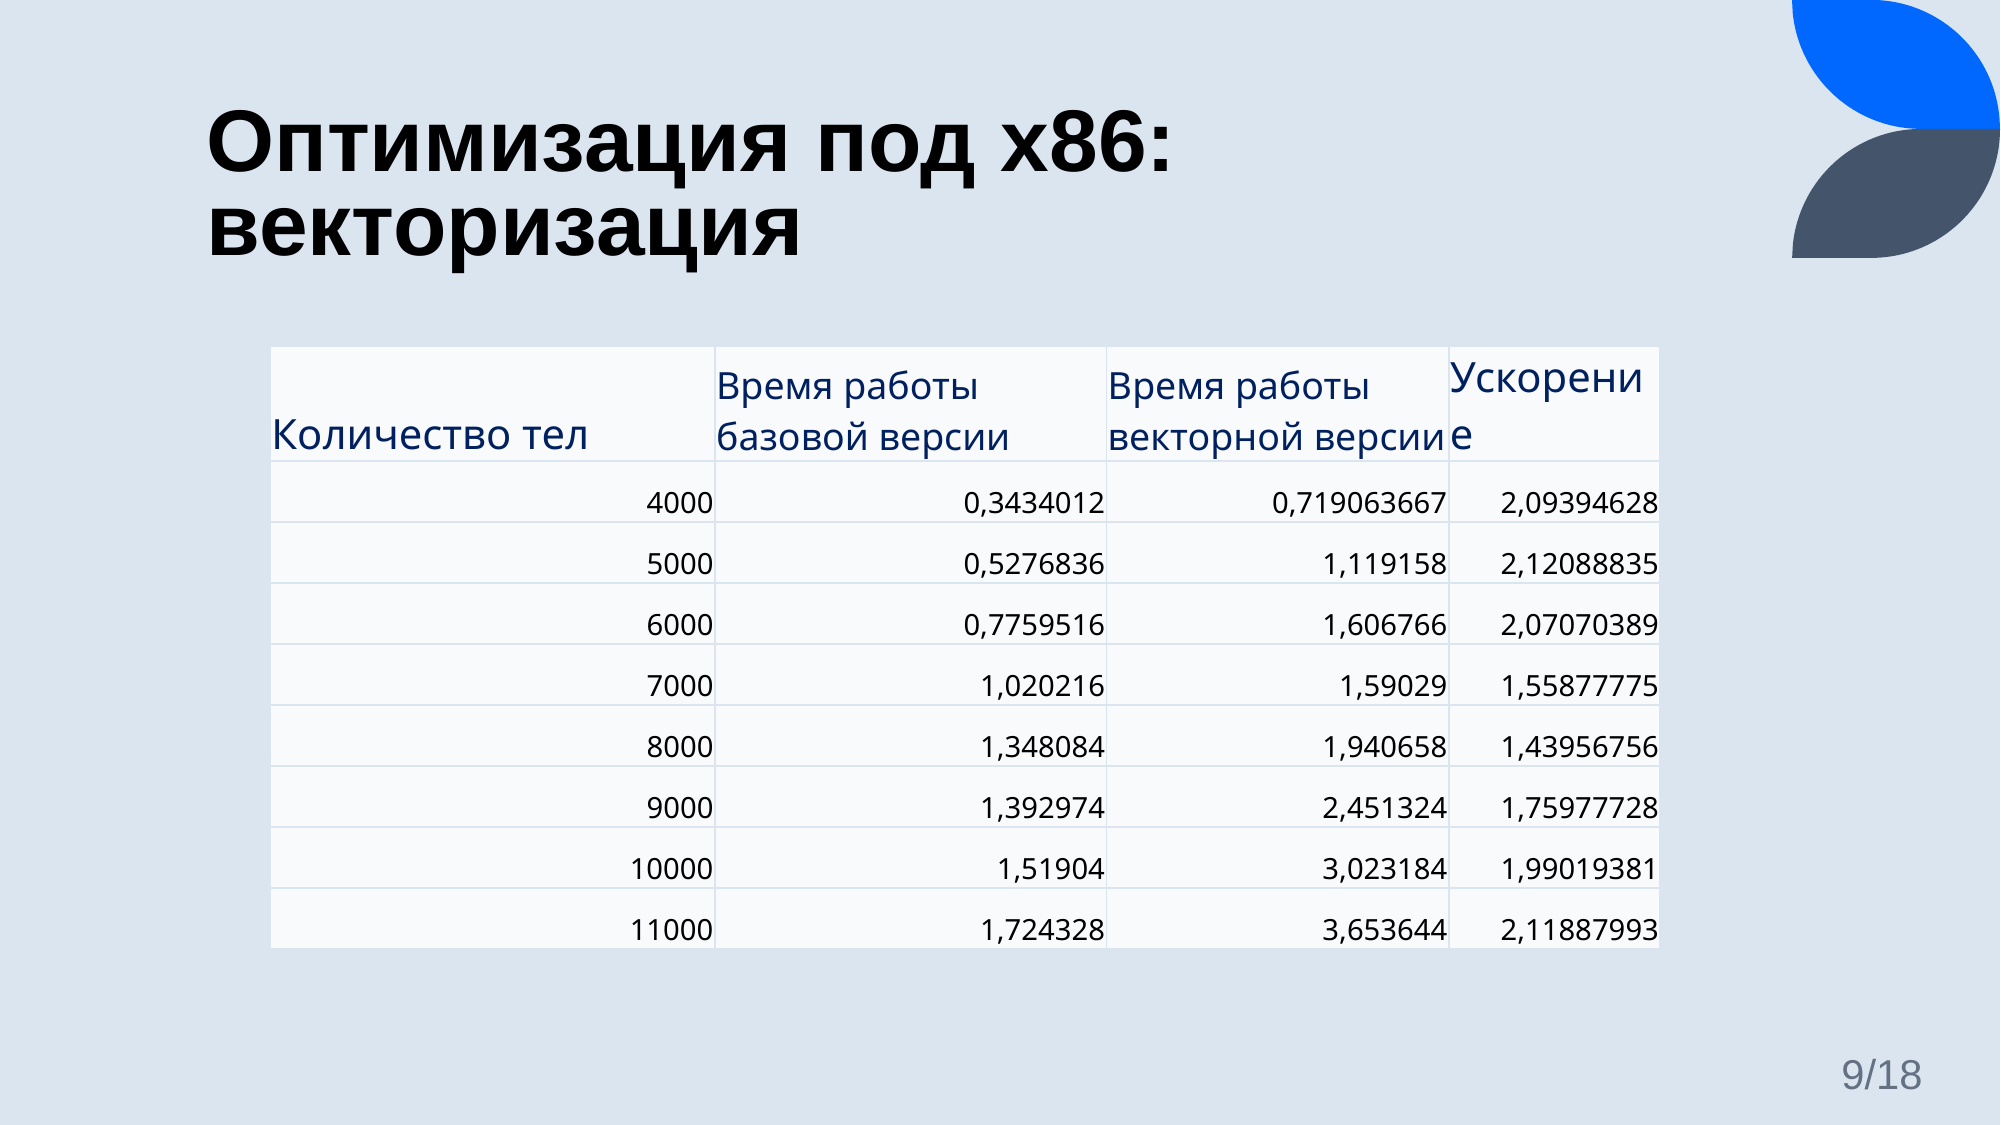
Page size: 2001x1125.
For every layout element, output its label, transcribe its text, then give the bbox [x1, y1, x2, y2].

table_cell 6000 [271, 584, 714, 643]
table_header Время работы векторной версии [1107, 347, 1448, 460]
table_cell 1,75977728 [1450, 767, 1659, 826]
table_cell 10000 [271, 828, 714, 887]
table_cell 2,11887993 [1450, 889, 1659, 948]
slide_number 9/18 [1665, 1042, 1938, 1103]
table_cell 8000 [271, 706, 714, 765]
table_cell 1,43956756 [1450, 706, 1659, 765]
table_cell 1,51904 [716, 828, 1106, 887]
table_cell 5000 [271, 523, 714, 582]
table_cell 1,940658 [1107, 706, 1448, 765]
table_header Количество тел [271, 347, 714, 460]
title Оптимизация под x86: векторизация [191, 22, 1796, 280]
table_cell 2,12088835 [1450, 523, 1659, 582]
table_cell 4000 [271, 462, 714, 521]
table_cell 1,392974 [716, 767, 1106, 826]
table_cell 2,451324 [1107, 767, 1448, 826]
table_cell 1,020216 [716, 645, 1106, 704]
table_cell 1,59029 [1107, 645, 1448, 704]
table_cell 9000 [271, 767, 714, 826]
table_cell 3,653644 [1107, 889, 1448, 948]
table_cell 1,606766 [1107, 584, 1448, 643]
table_header Ускорение [1450, 347, 1659, 460]
table_cell 0,5276836 [716, 523, 1106, 582]
table_cell 0,7759516 [716, 584, 1106, 643]
table_cell 1,119158 [1107, 523, 1448, 582]
table_cell 2,07070389 [1450, 584, 1659, 643]
table_header Время работы базовой версии [716, 347, 1106, 460]
table_cell 0,3434012 [716, 462, 1106, 521]
table_cell 0,719063667 [1107, 462, 1448, 521]
table_cell 1,348084 [716, 706, 1106, 765]
table_cell 1,99019381 [1450, 828, 1659, 887]
table_cell 7000 [271, 645, 714, 704]
table_cell 11000 [271, 889, 714, 948]
table_cell 3,023184 [1107, 828, 1448, 887]
table_cell 2,09394628 [1450, 462, 1659, 521]
table_cell 1,724328 [716, 889, 1106, 948]
table_cell 1,55877775 [1450, 645, 1659, 704]
